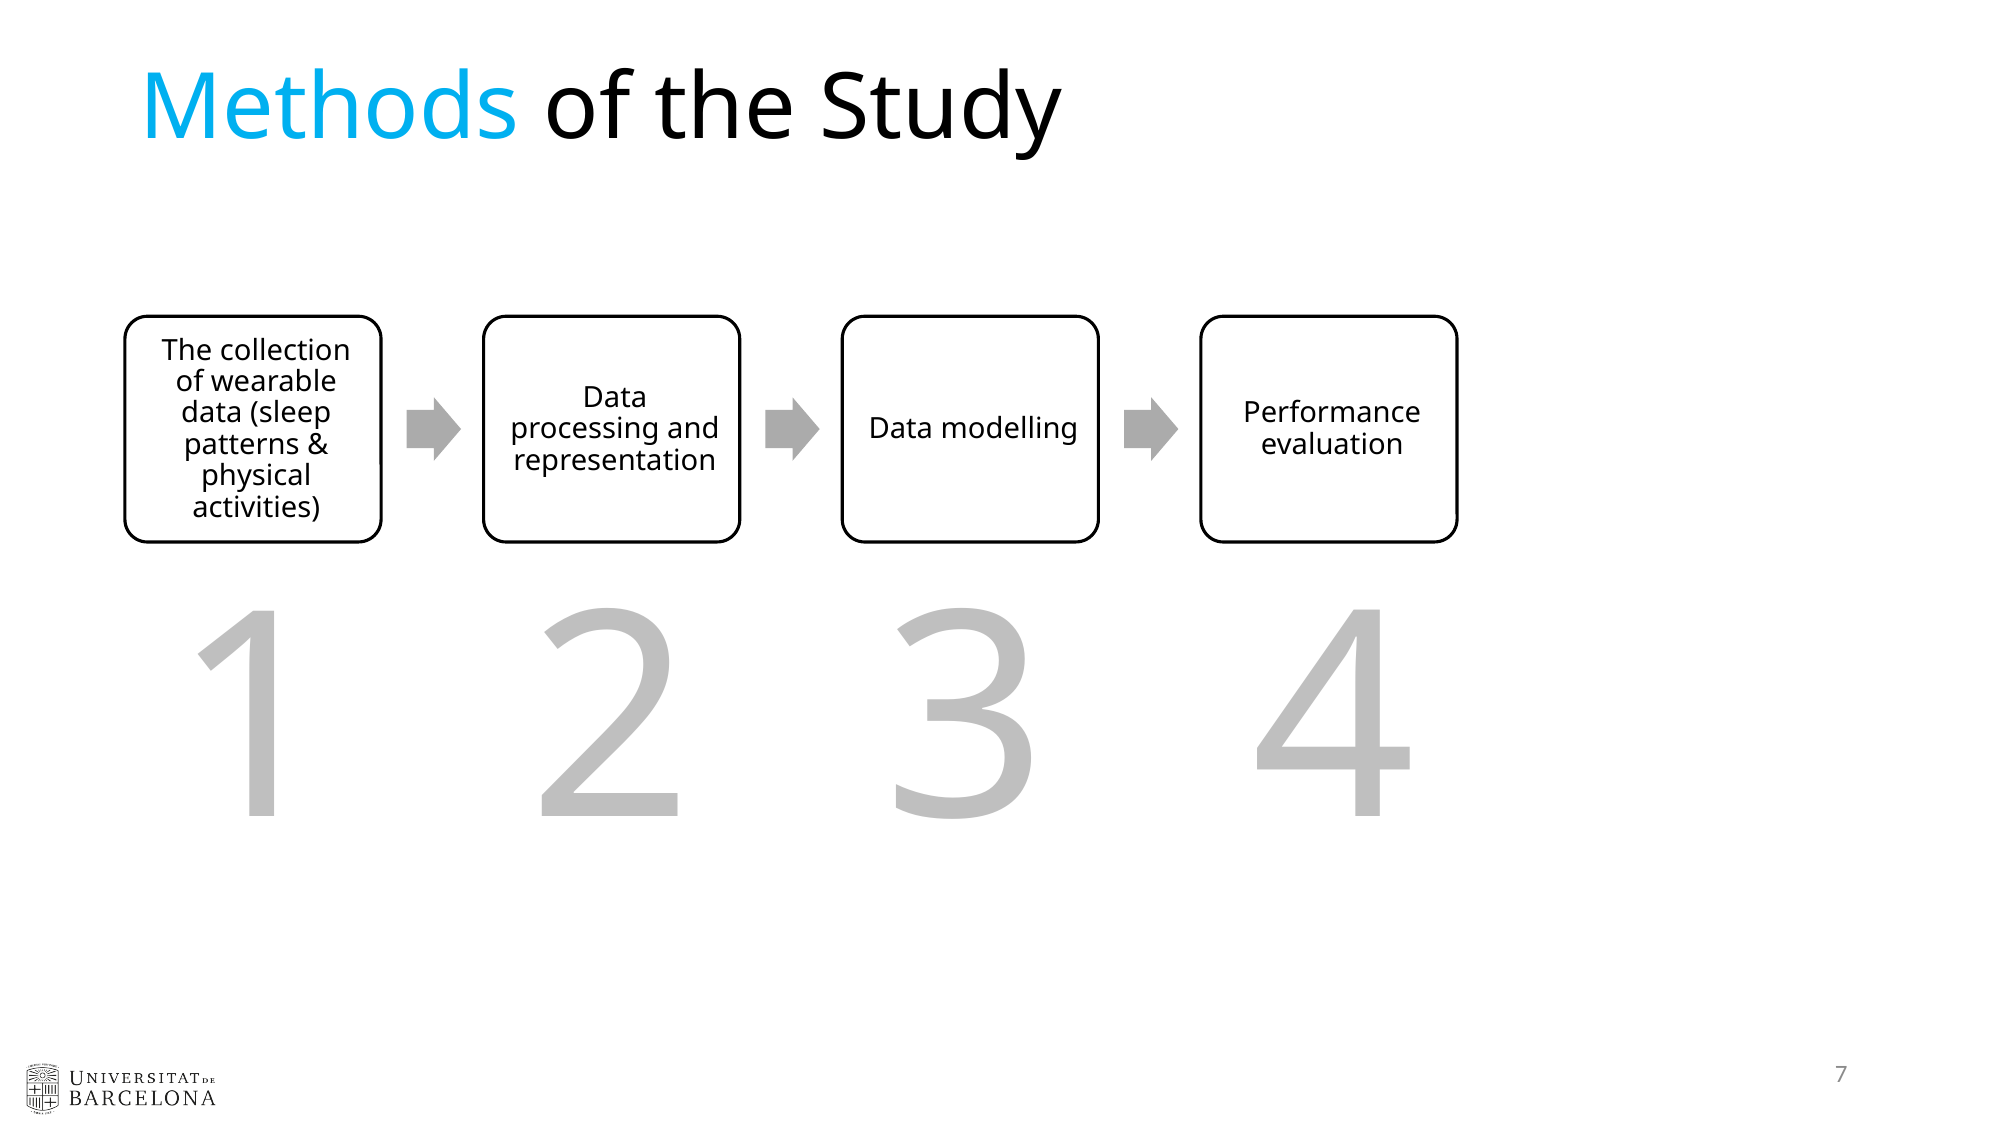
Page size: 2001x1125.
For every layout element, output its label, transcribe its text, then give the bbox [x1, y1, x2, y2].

text_box 1 [157, 728, 352, 881]
text_box 3 [868, 728, 1064, 881]
title Methods of the Study [124, 0, 1850, 218]
text_box 4 [1236, 728, 1432, 881]
slide_number 7 [1412, 1042, 1863, 1103]
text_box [124, 130, 1458, 728]
picture [21, 1059, 221, 1119]
text_box 2 [513, 728, 708, 881]
